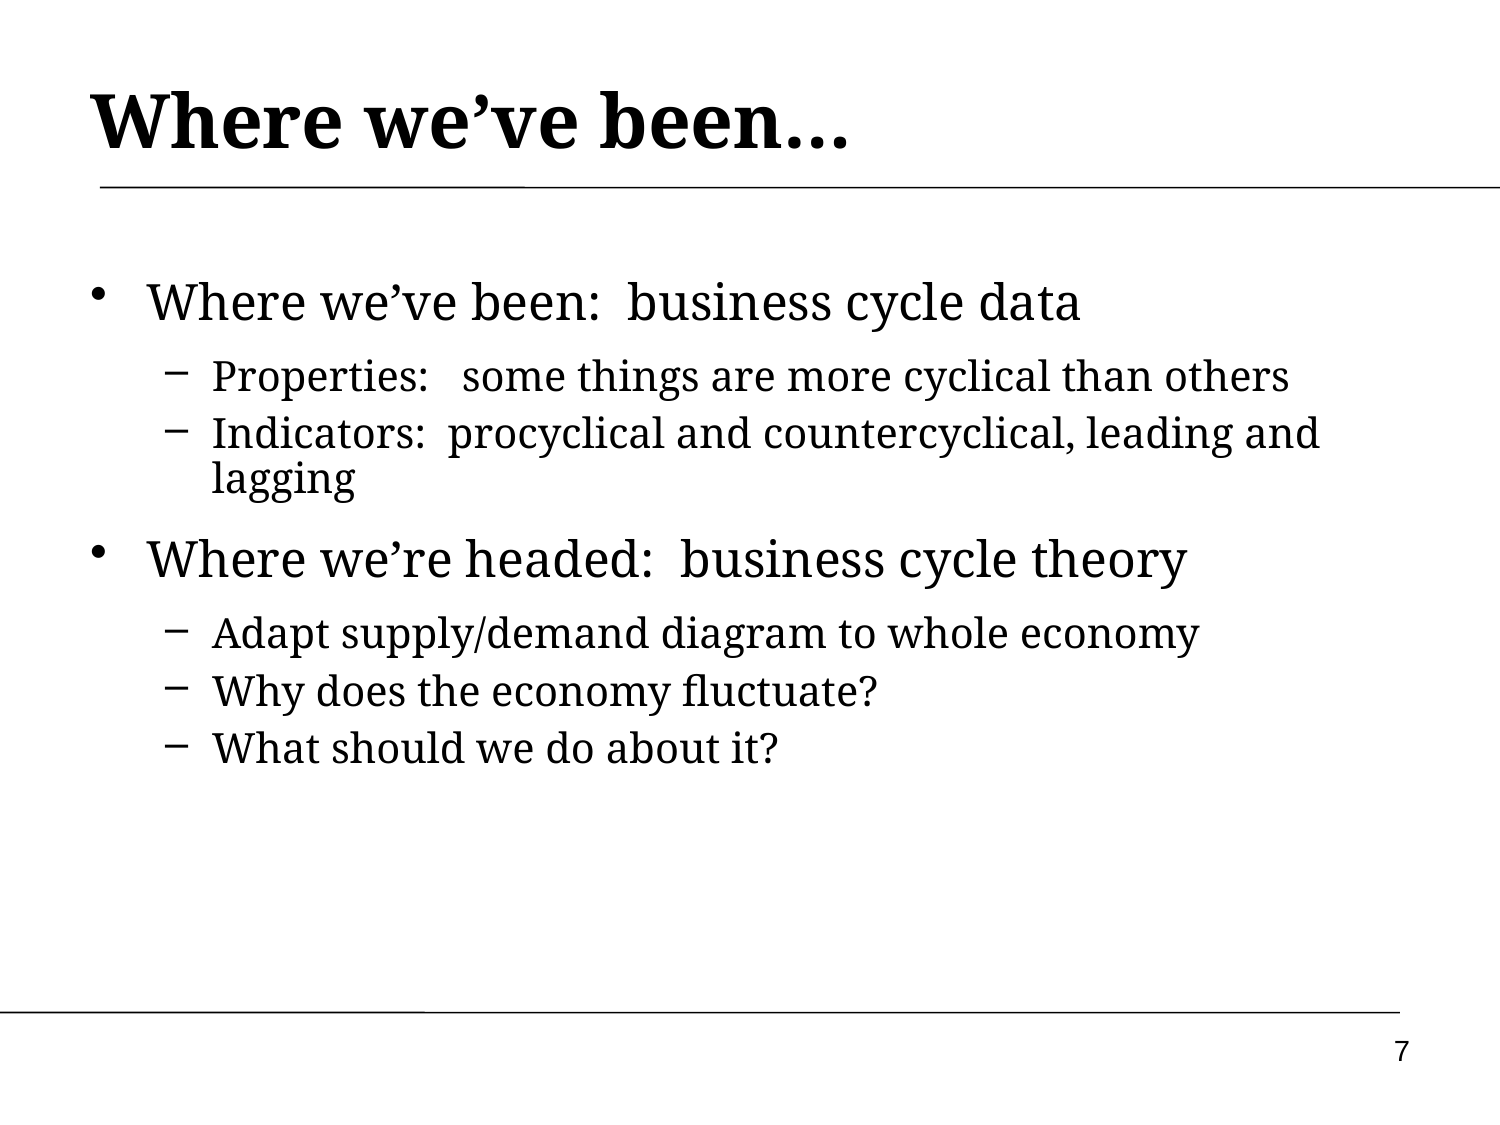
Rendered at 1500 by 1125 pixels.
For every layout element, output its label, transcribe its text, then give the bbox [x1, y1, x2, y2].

title Where we’ve been… [74, 49, 1426, 188]
list Where we’ve been: business cycle data Properties: some things are more cyclical than others Indicators: procyclical and countercyclical, leading and lagging Where we’re headed: business cycle theory Adapt supply/demand diagram to whole economy Why does the economy fluctuate? What should we do about it? [74, 262, 1426, 1006]
slide_number 7 [1074, 1024, 1426, 1103]
